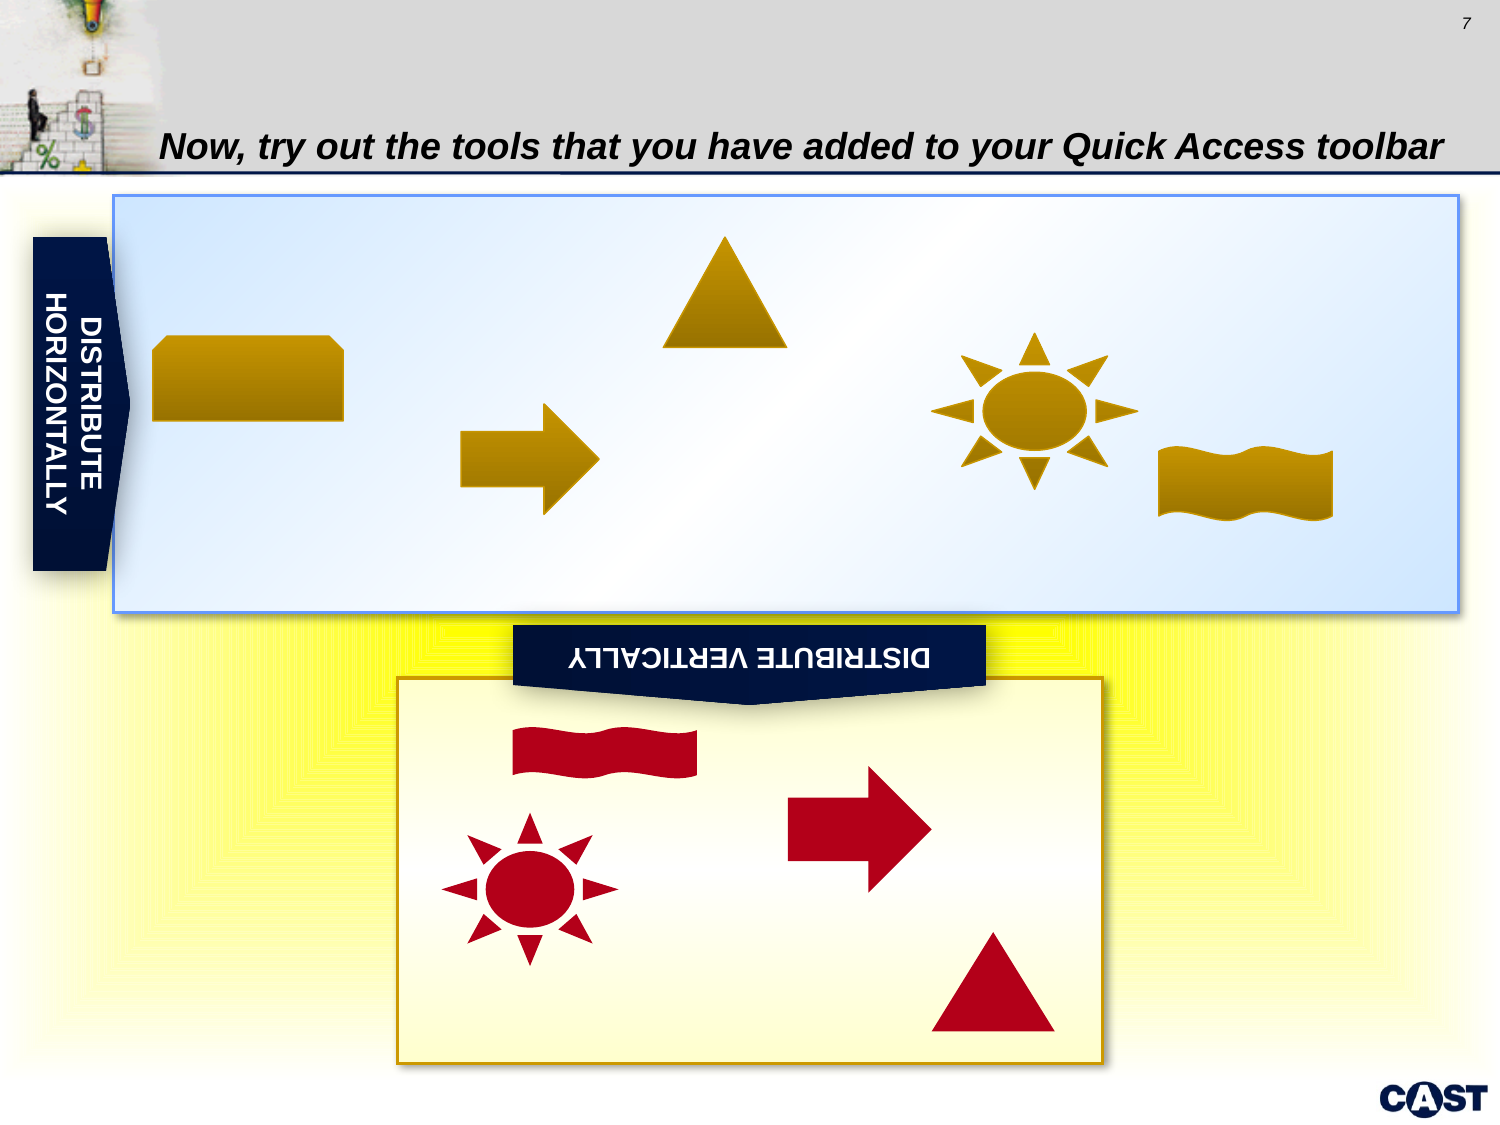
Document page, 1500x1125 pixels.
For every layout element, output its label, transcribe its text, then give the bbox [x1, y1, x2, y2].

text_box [32, 195, 1459, 613]
text_box [467, 913, 502, 944]
text_box [485, 850, 575, 928]
text_box [558, 835, 593, 865]
text_box [517, 812, 543, 844]
text_box [787, 766, 932, 893]
text_box [467, 835, 502, 865]
text_box [397, 677, 1103, 1064]
picture [0, 0, 1500, 171]
text_box DISTRIBUTE VERTICALLY [512, 624, 986, 705]
title Now, try out the tools that you have added to your Quick Access toolbar [143, 76, 1482, 176]
text_box [931, 932, 1055, 1032]
text_box [558, 913, 593, 944]
picture [1376, 1082, 1490, 1120]
text_box [441, 878, 478, 901]
text_box [512, 727, 697, 779]
text_box [0, 183, 1499, 1082]
text_box [517, 935, 543, 967]
text_box [582, 878, 619, 901]
